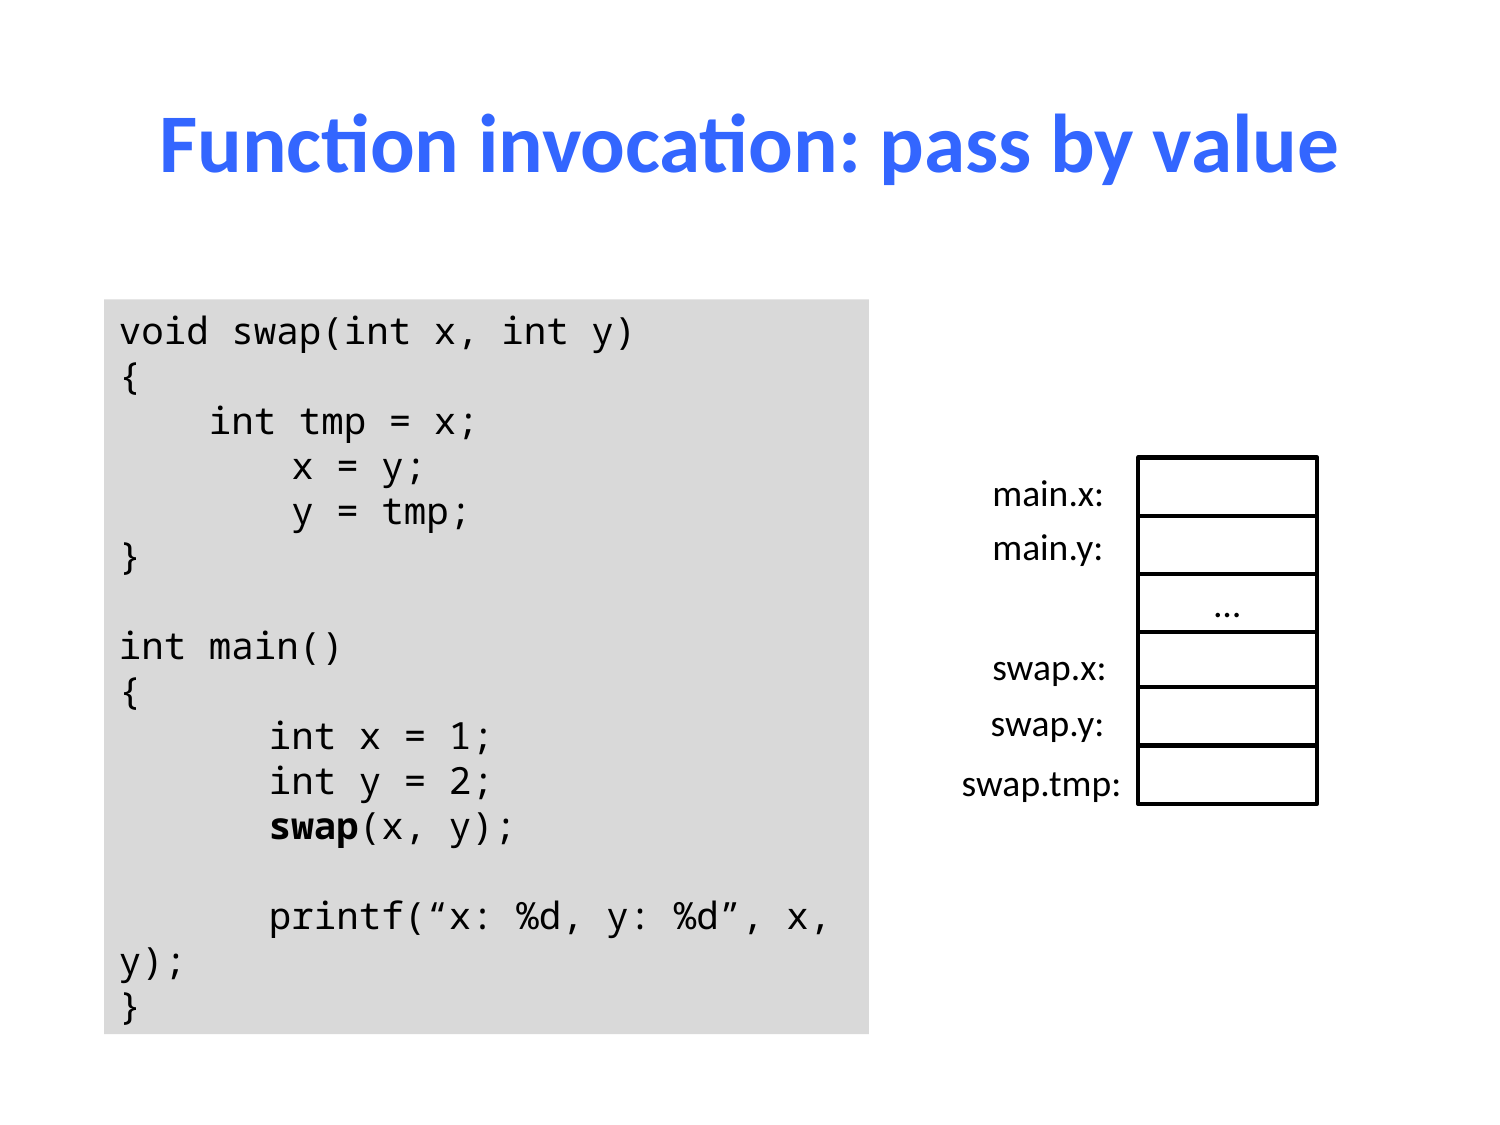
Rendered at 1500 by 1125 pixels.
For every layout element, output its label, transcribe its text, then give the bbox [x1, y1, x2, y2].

text_box swap.tmp: [946, 751, 1137, 812]
text_box … [1136, 572, 1319, 634]
text_box void swap(int x, int y) { int tmp = x; x = y; y = tmp; } int main() { int x = 1; int y = 2; swap(x, y); printf(“x: %d, y: %d”, x, y); } [104, 299, 869, 1035]
title Function invocation: pass by value [75, 45, 1425, 233]
text_box [1136, 685, 1319, 743]
text_box [1136, 634, 1319, 685]
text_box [974, 634, 1123, 752]
text_box [1136, 743, 1319, 806]
text_box main.y: [977, 515, 1119, 576]
text_box [1136, 518, 1319, 572]
text_box main.x: [977, 461, 1120, 522]
text_box [1136, 455, 1319, 518]
